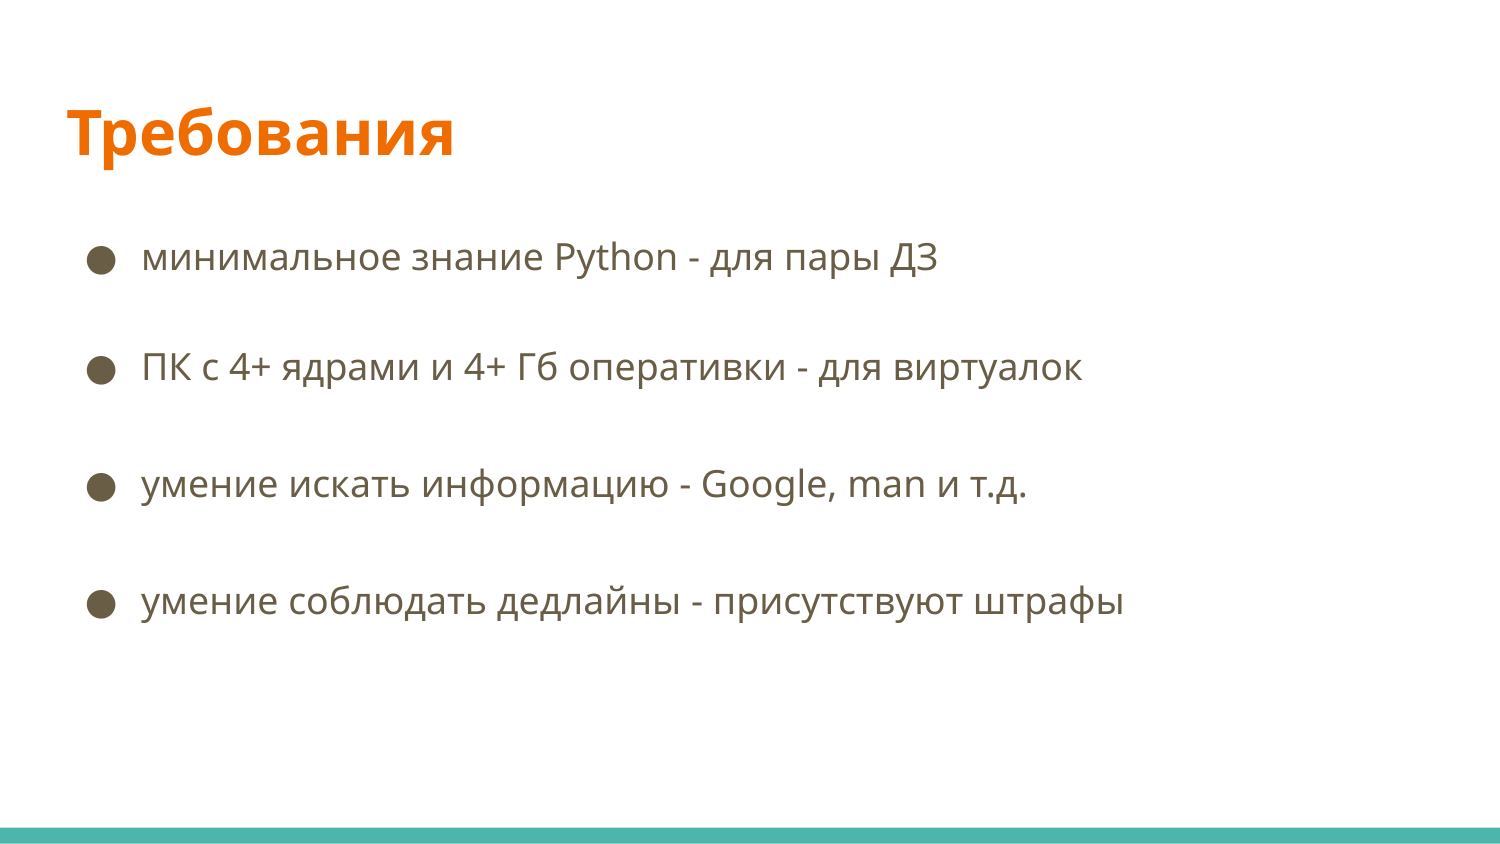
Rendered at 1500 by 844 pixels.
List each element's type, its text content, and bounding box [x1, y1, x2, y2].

title Требования [51, 72, 1449, 189]
list минимальное знание Python - для пары ДЗ ПК с 4+ ядрами и 4+ Гб оперативки - для виртуалок умение искать информацию - Google, man и т.д. умение соблюдать дедлайны - присутствуют штрафы [51, 207, 1449, 750]
